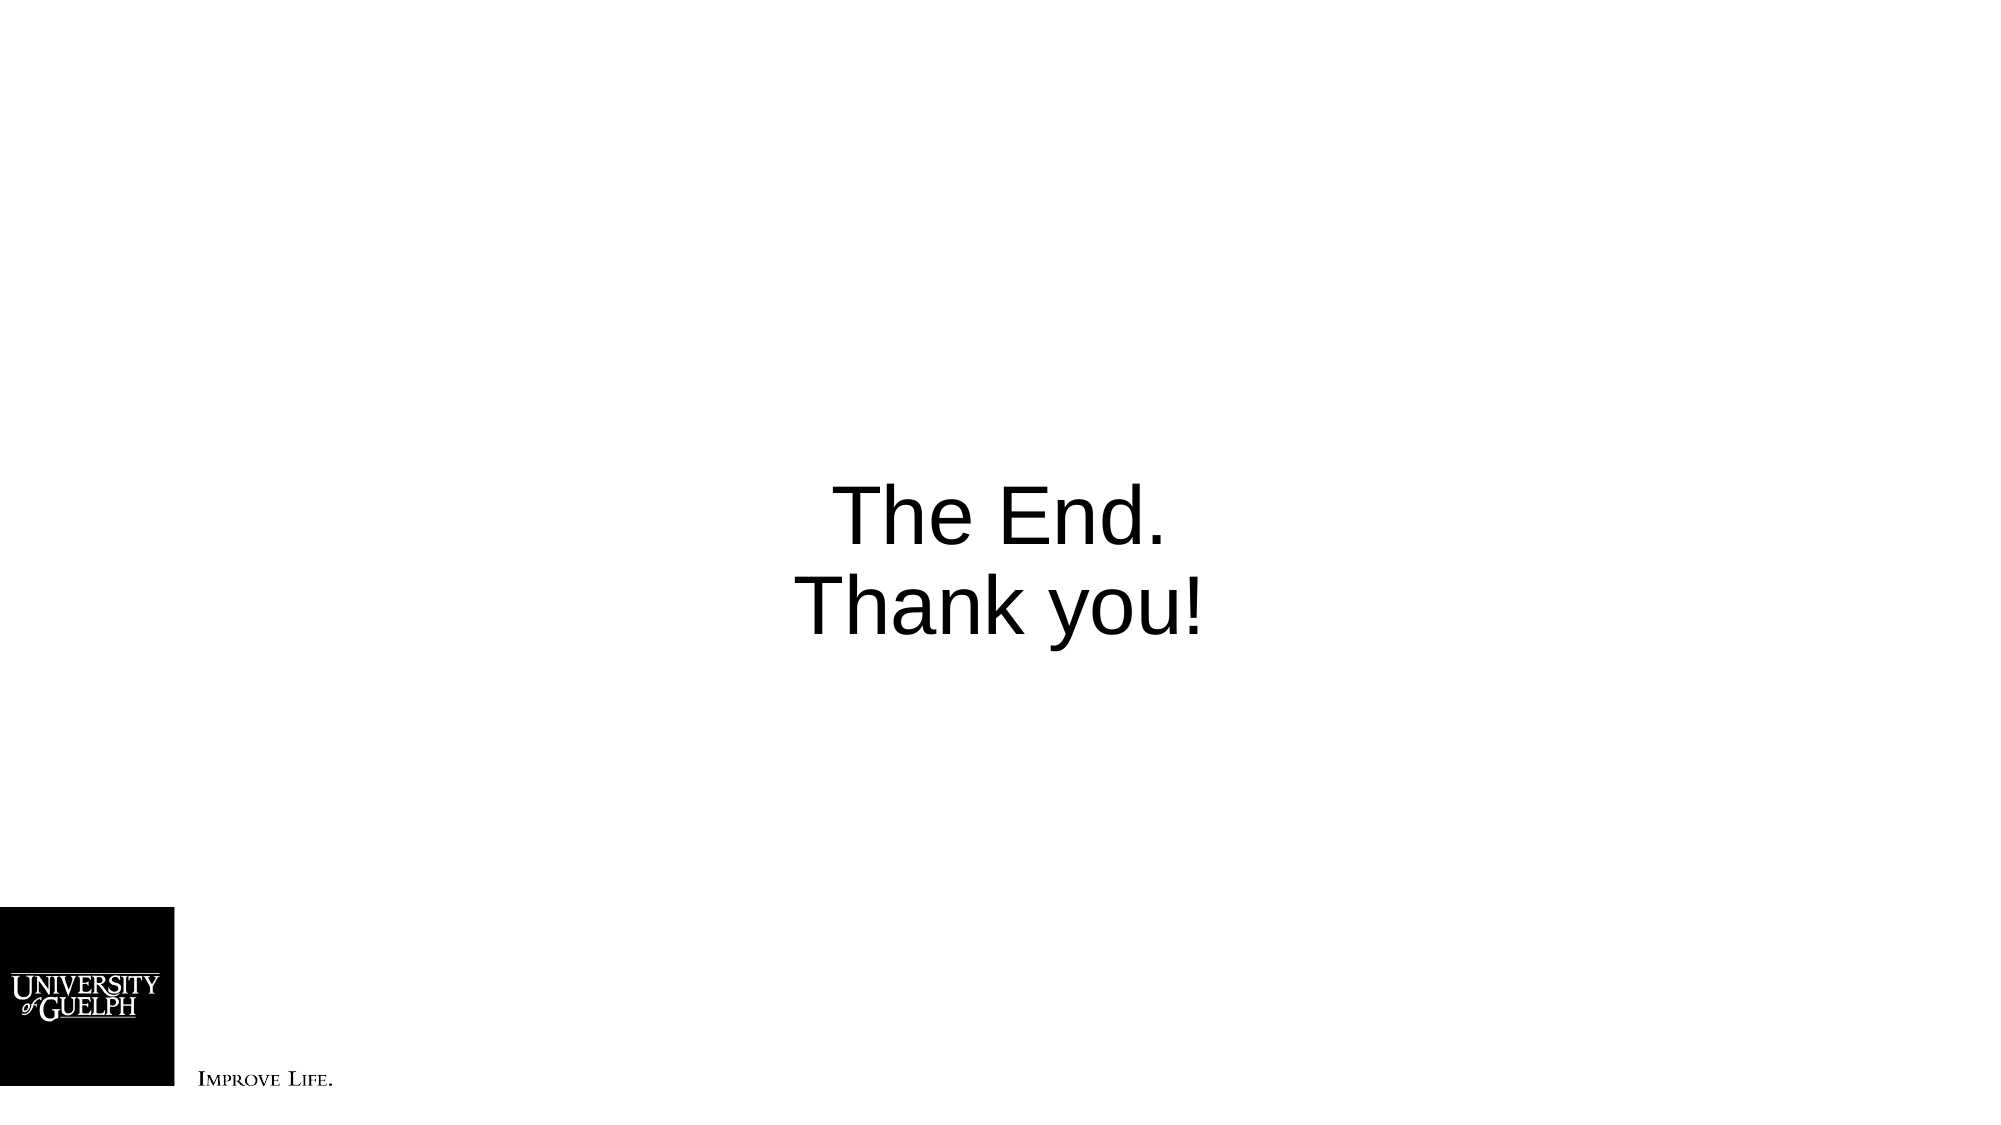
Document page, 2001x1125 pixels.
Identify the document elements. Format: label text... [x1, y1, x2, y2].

picture [0, 907, 332, 1087]
title The End. Thank you! [137, 453, 1863, 672]
